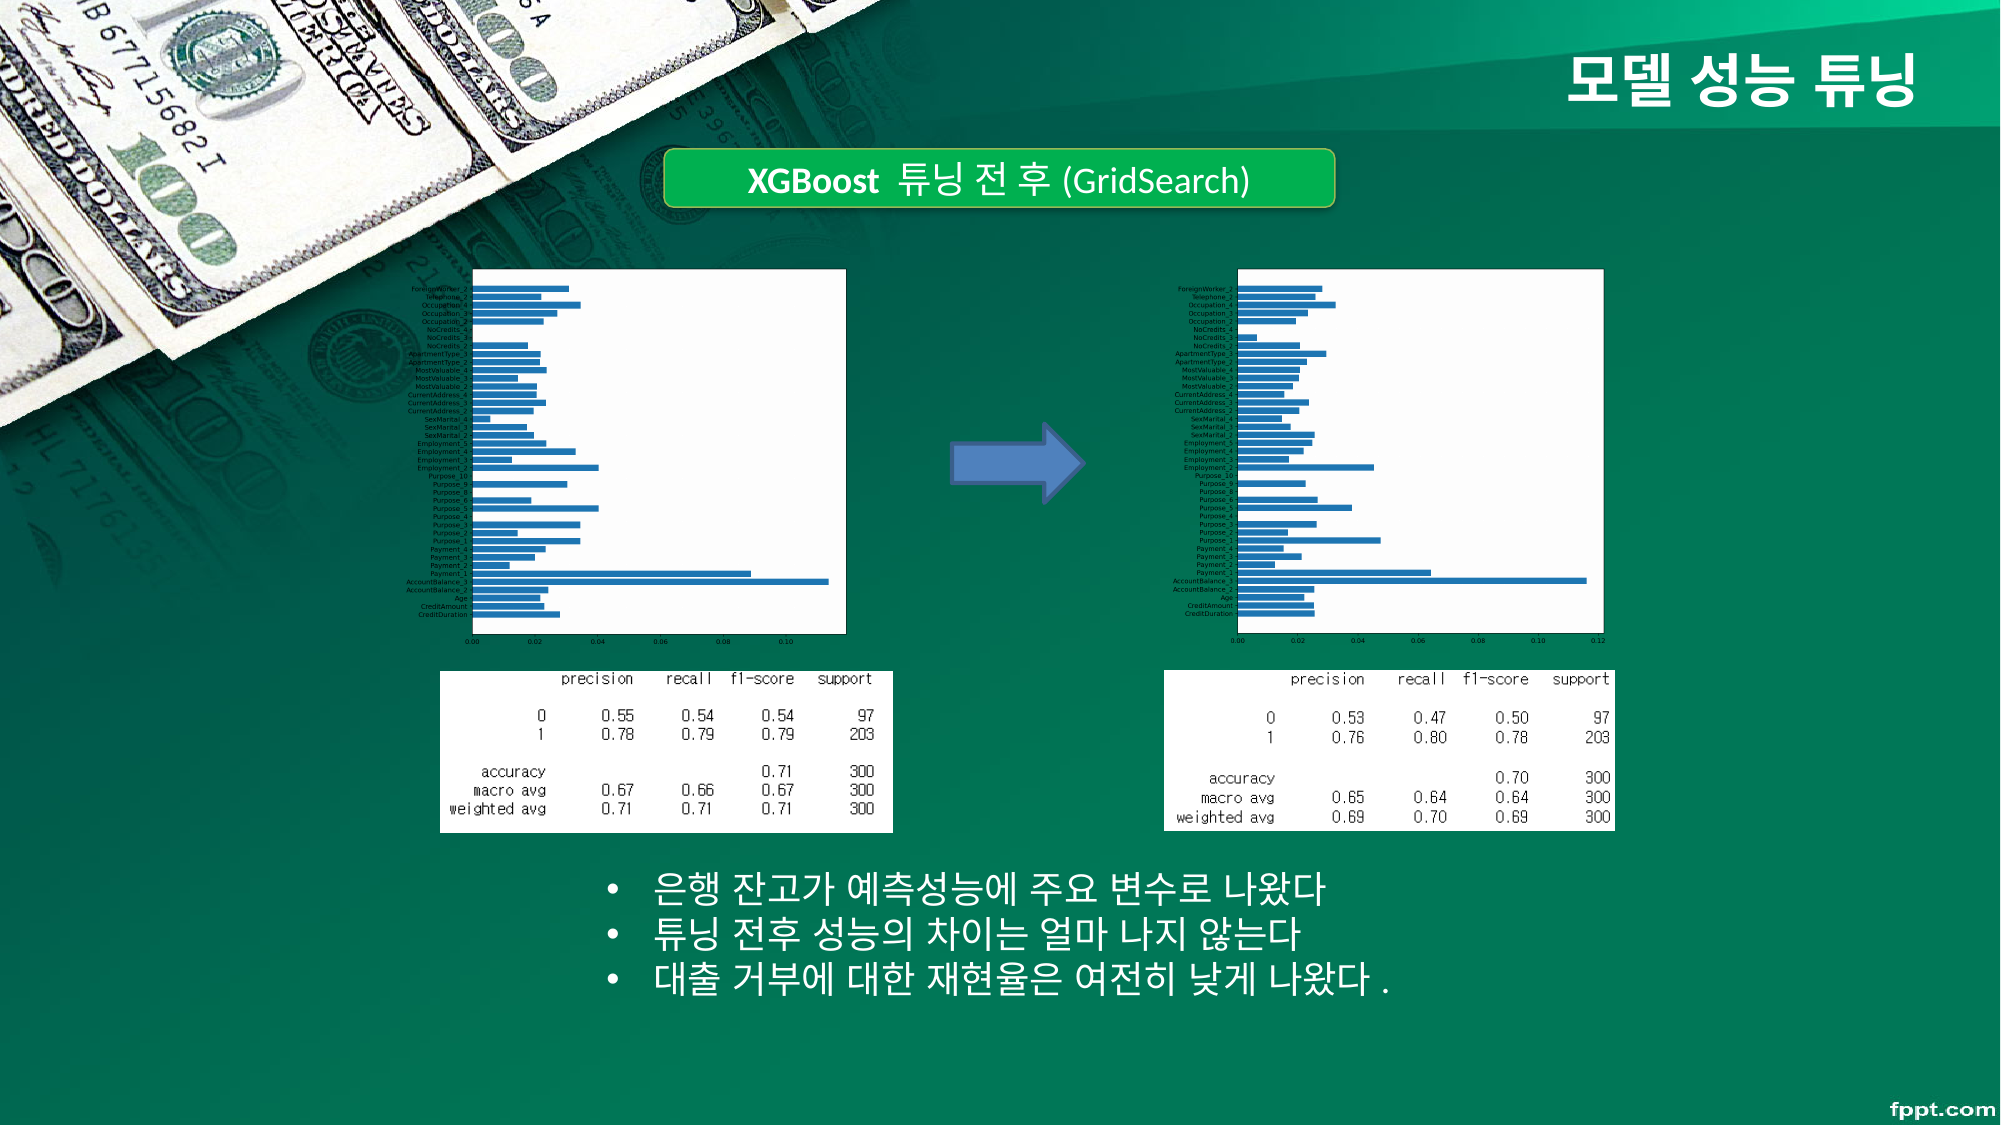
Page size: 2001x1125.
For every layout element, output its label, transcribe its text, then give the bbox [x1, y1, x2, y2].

text_box XGBoost 튜닝 전 후(GridSearch) [663, 148, 1336, 208]
text_box 은행 잔고가 예측성능에 주요 변수로 나왔다 튜닝 전후 성능의 차이는 얼마 나지 않는다 대출 거부에 대한 재현율은 여전히 낮게 나왔다. [591, 858, 1444, 1009]
text_box [949, 421, 1086, 505]
title 모델 성능 튜닝 [400, 11, 1936, 148]
picture [0, 0, 2001, 1125]
